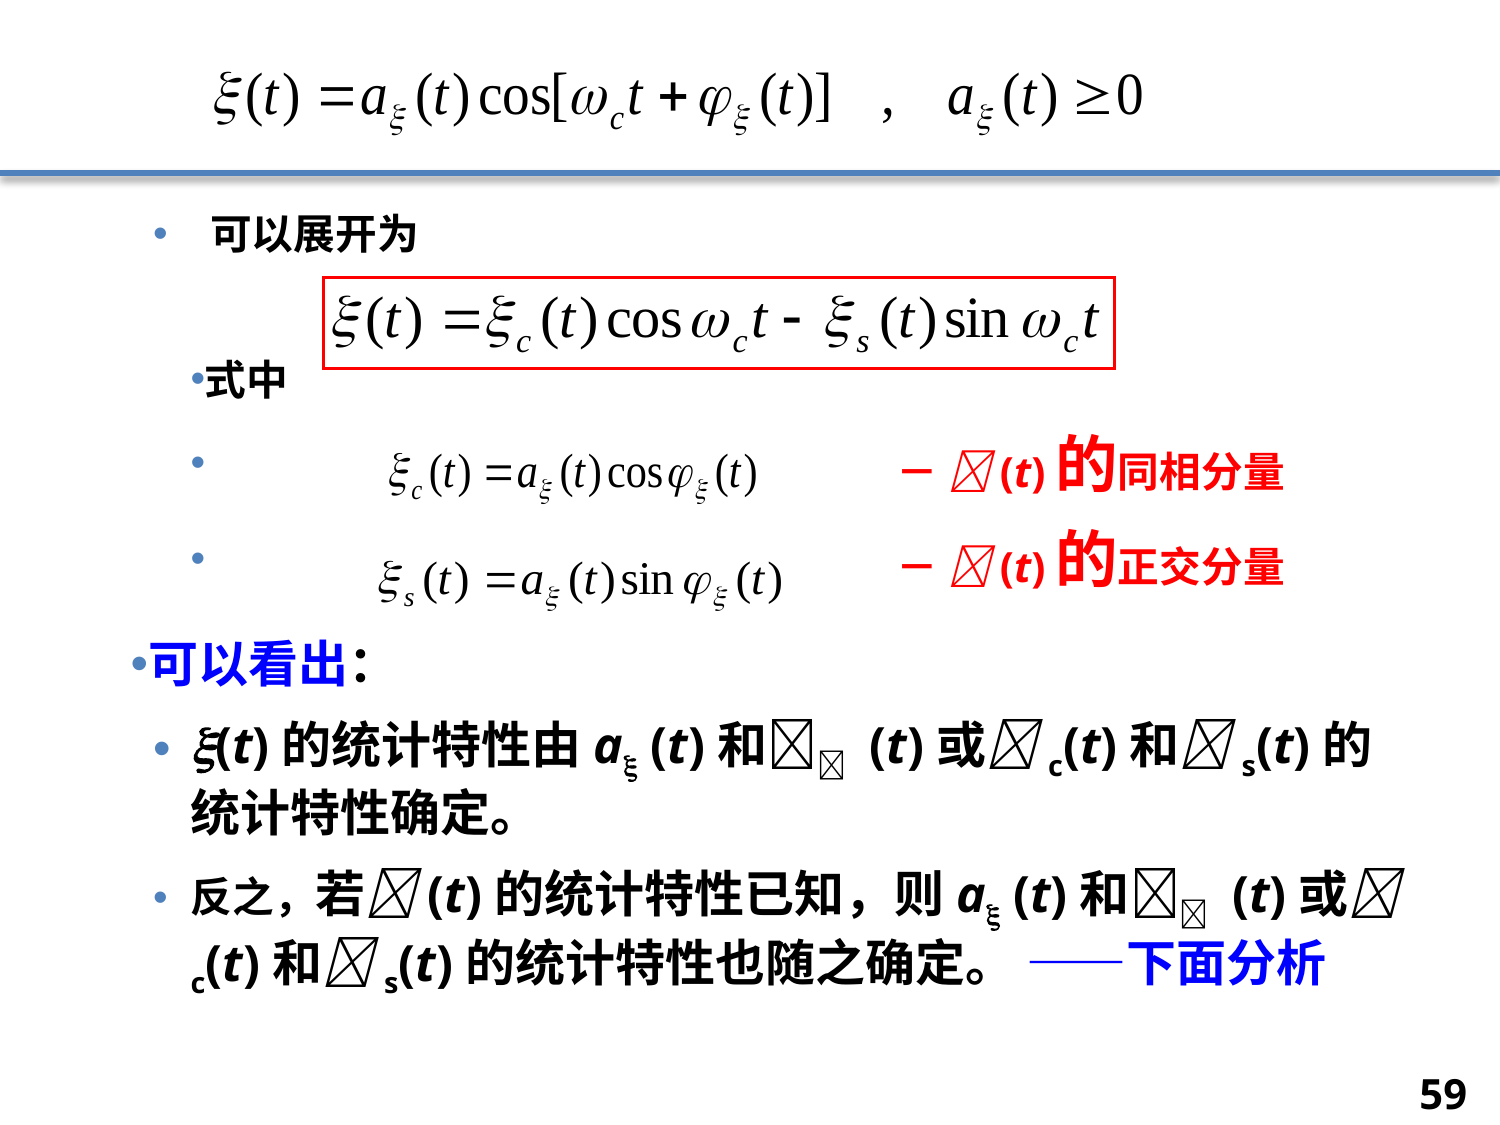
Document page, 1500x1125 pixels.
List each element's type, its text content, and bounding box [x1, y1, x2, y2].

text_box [206, 54, 1152, 150]
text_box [383, 438, 850, 516]
slide_number 59 [1424, 1075, 1483, 1118]
list 可以展开为 式中 － (t)的同相分量 － (t)的正交分量 可以看出： (t)的统计特性由a (t)和 (t)或c(t)和s(t)的统计特性确定。 反之，若(t)的统计特性已知，则a (t)和 (t)或c(t)和s(t)的统计特性也随之确定。 ——下面分析 [78, 544, 1424, 1125]
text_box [324, 278, 1114, 367]
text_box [371, 547, 838, 622]
list 可以展开为 式中 － (t)的同相分量 － (t)的正交分量 可以看出： (t)的统计特性由a (t)和 (t)或c(t)和s(t)的统计特性确定。 反之，若(t)的统计特性已知，则a (t)和 (t)或c(t)和s(t)的统计特性也随之确定。 ——下面分析 [78, 200, 1424, 542]
